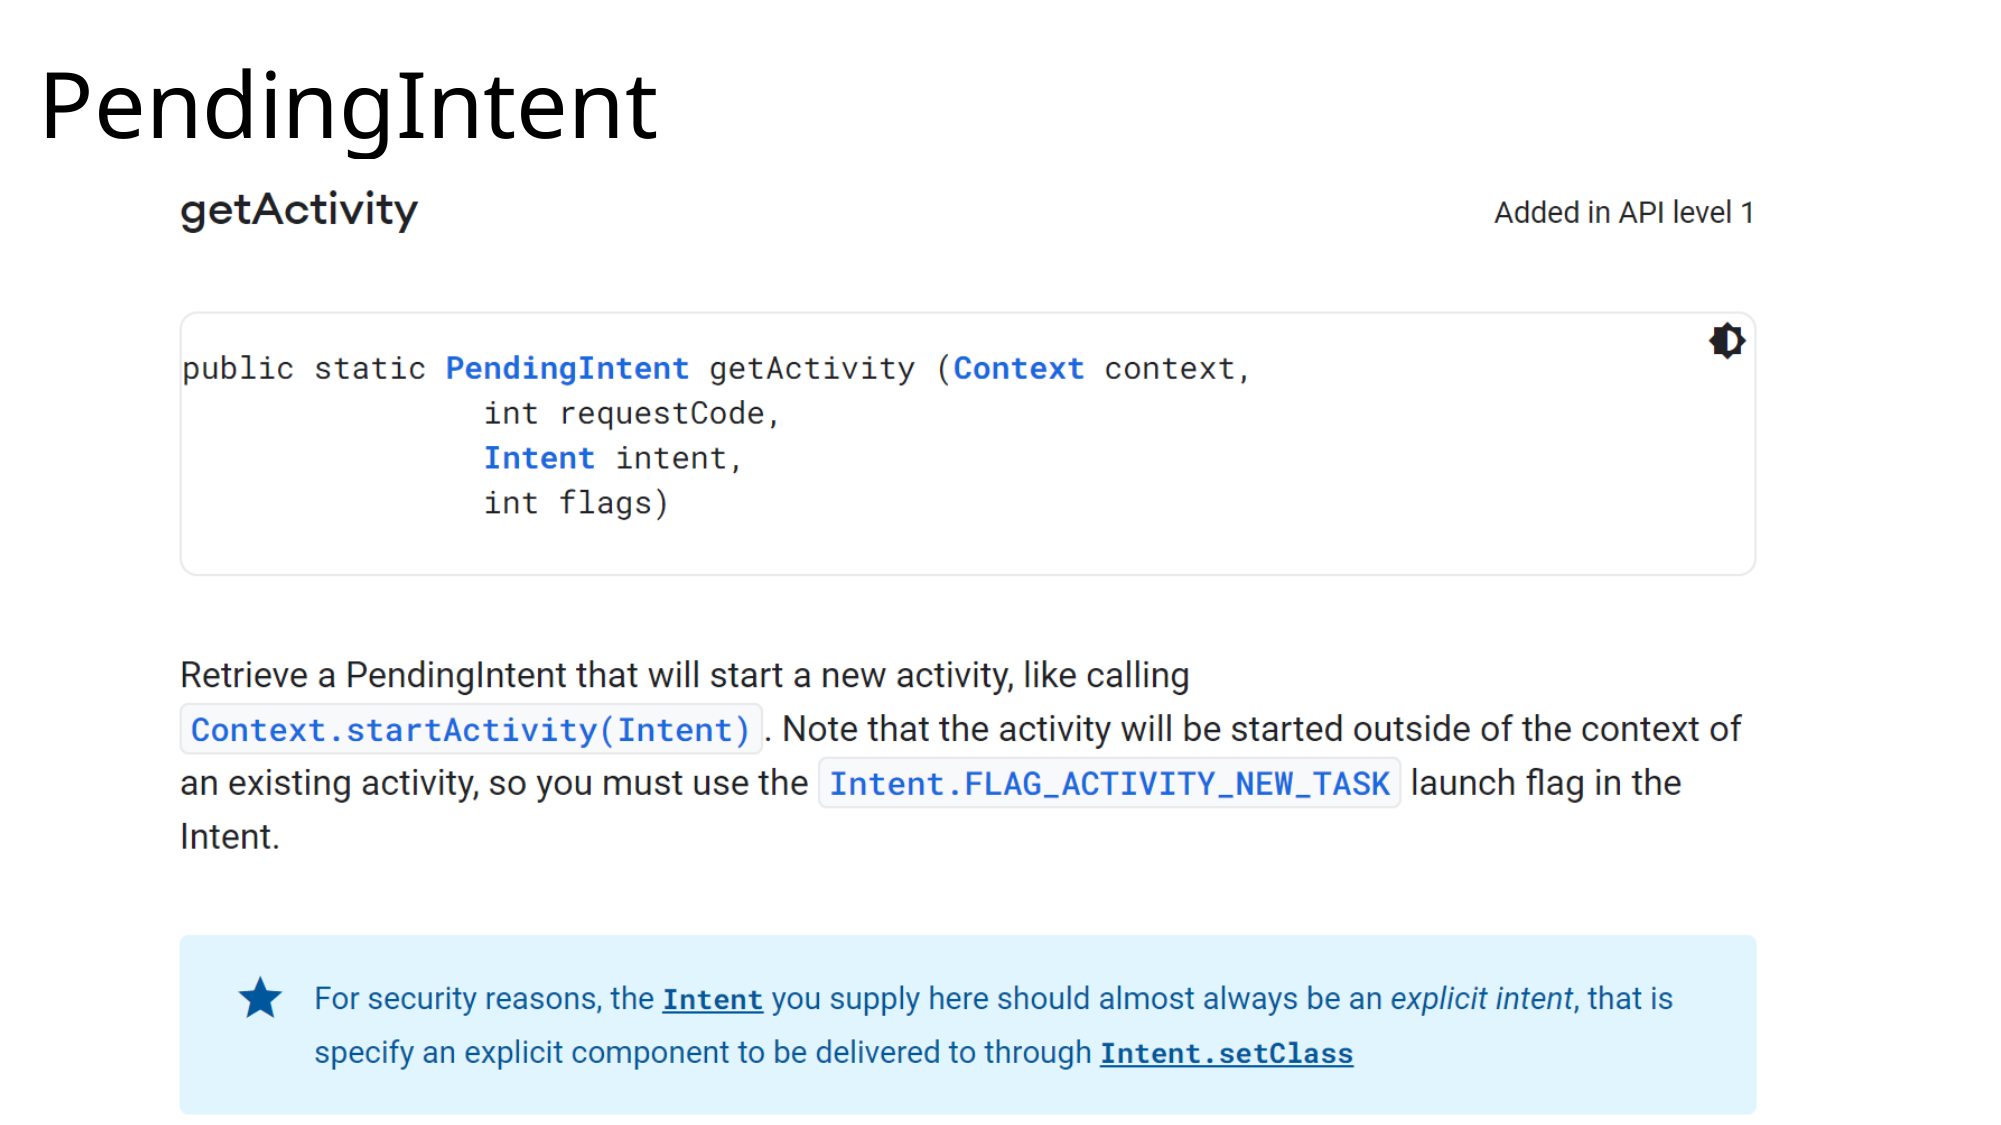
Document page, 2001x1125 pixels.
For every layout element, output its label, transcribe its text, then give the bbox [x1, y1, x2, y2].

picture [154, 159, 1788, 1125]
title PendingIntent [24, 0, 1749, 218]
